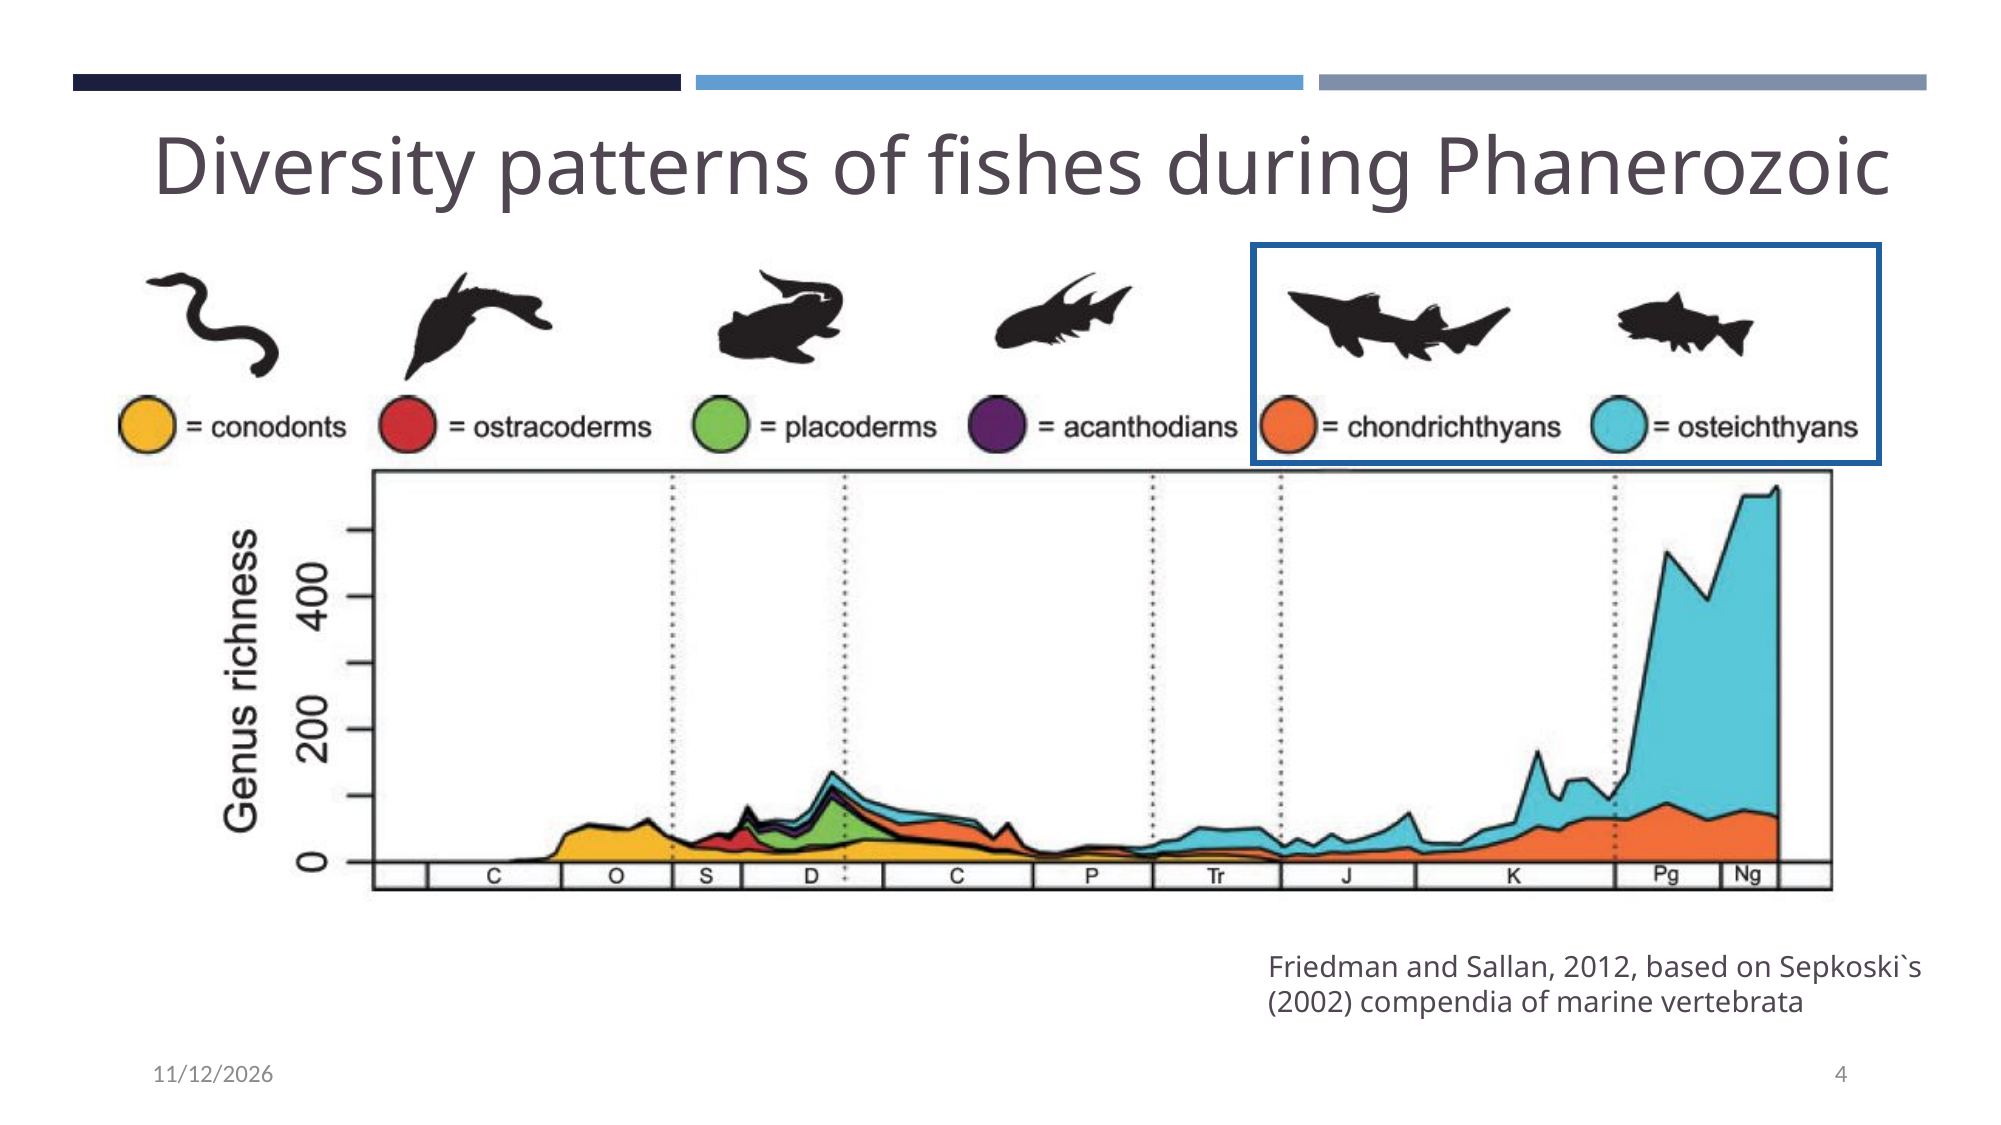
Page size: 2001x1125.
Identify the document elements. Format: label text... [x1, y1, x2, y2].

slide_number 4 [1412, 1042, 1863, 1103]
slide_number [137, 1042, 588, 1103]
text_box Friedman and Sallan, 2012, based on Sepkoski`s (2002) compendia of marine vertebrata [1253, 940, 2000, 1026]
title Diversity patterns of fishes during Phanerozoic [137, 59, 1986, 278]
picture [55, 222, 1957, 941]
